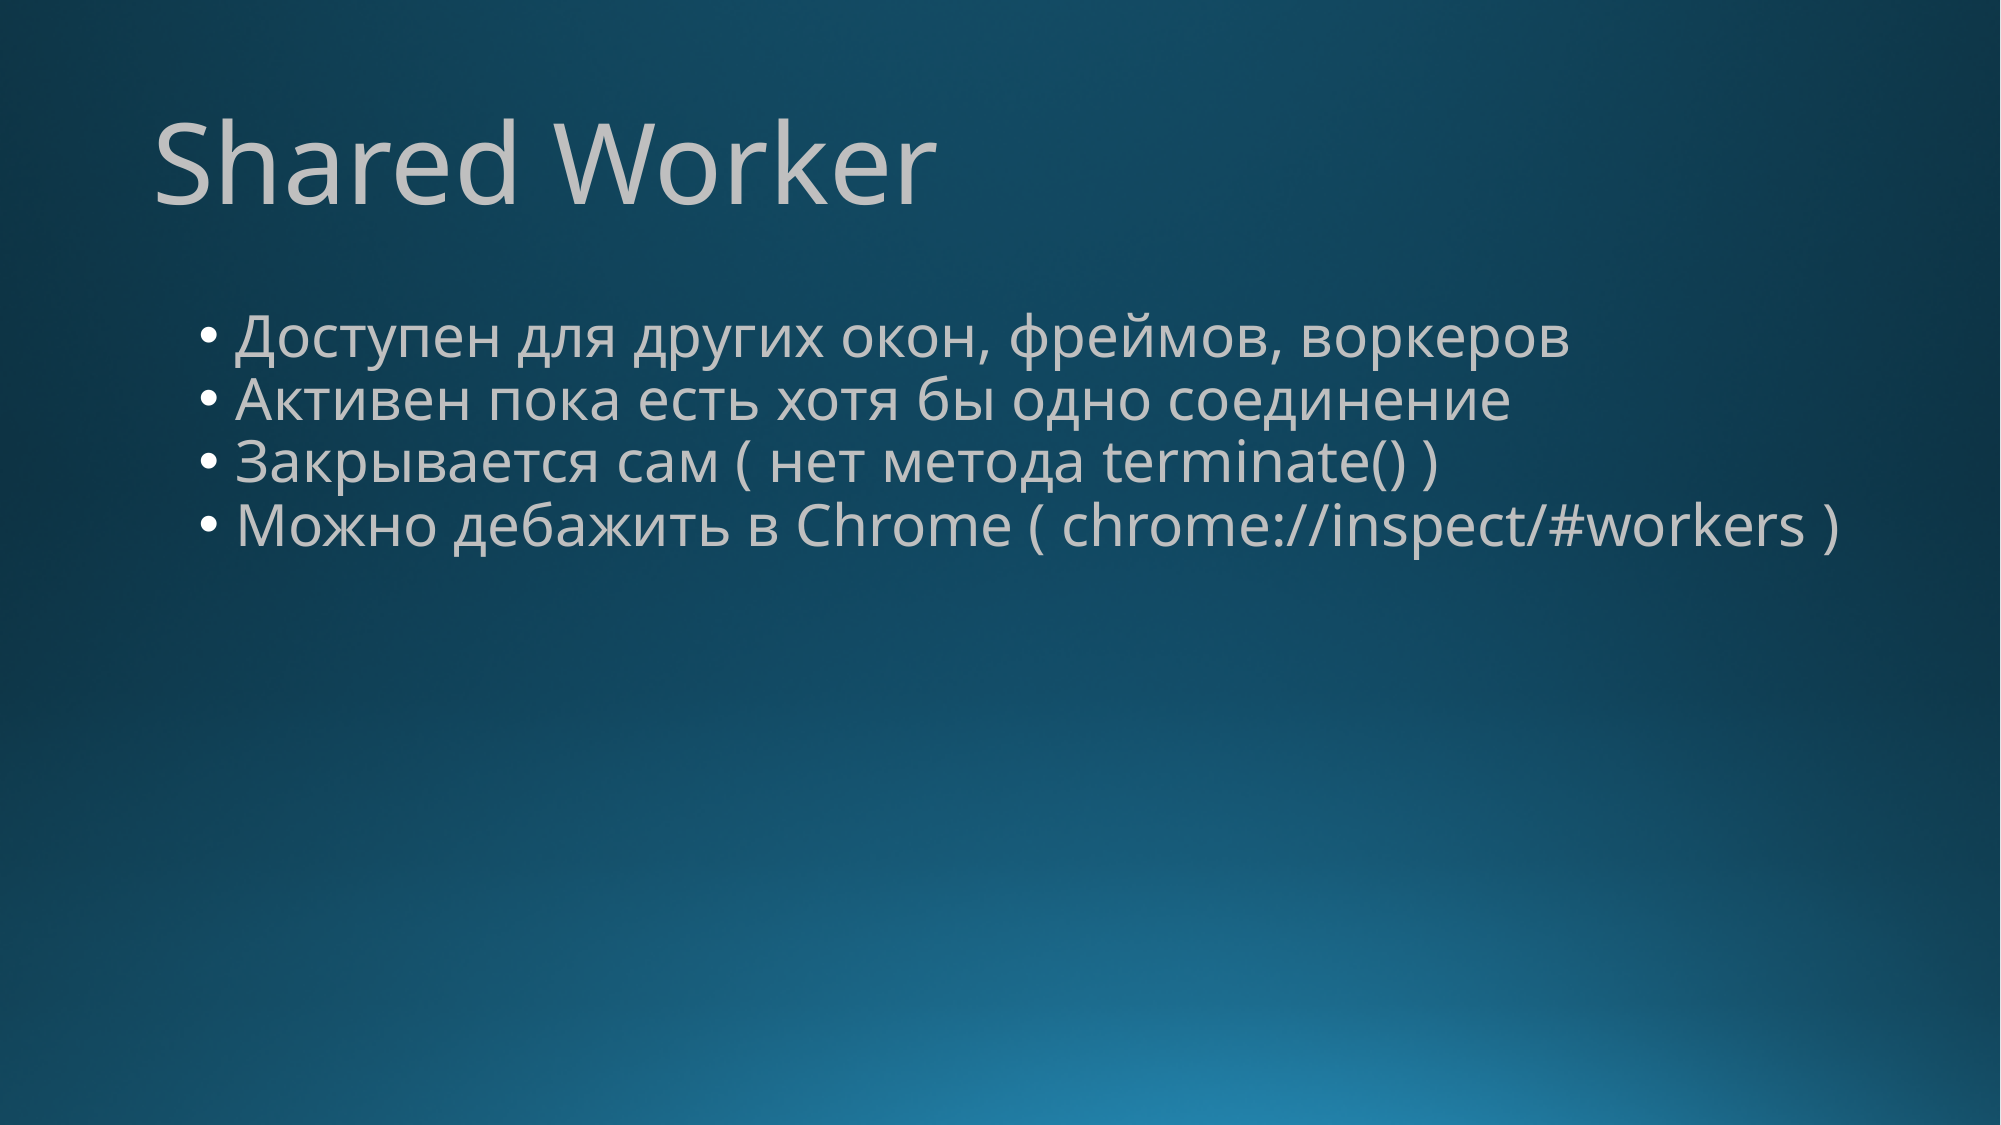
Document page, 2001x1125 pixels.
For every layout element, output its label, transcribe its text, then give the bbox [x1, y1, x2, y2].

text_box Shared Worker [137, 59, 1863, 278]
picture [0, 0, 2001, 1125]
text_box Доступен для других окон, фреймов, воркеров Активен пока есть хотя бы одно соединение Закрывается сам ( нет метода terminate() ) Можно дебажить в Chrome ( chrome://inspect/#workers ) [183, 299, 1863, 1014]
